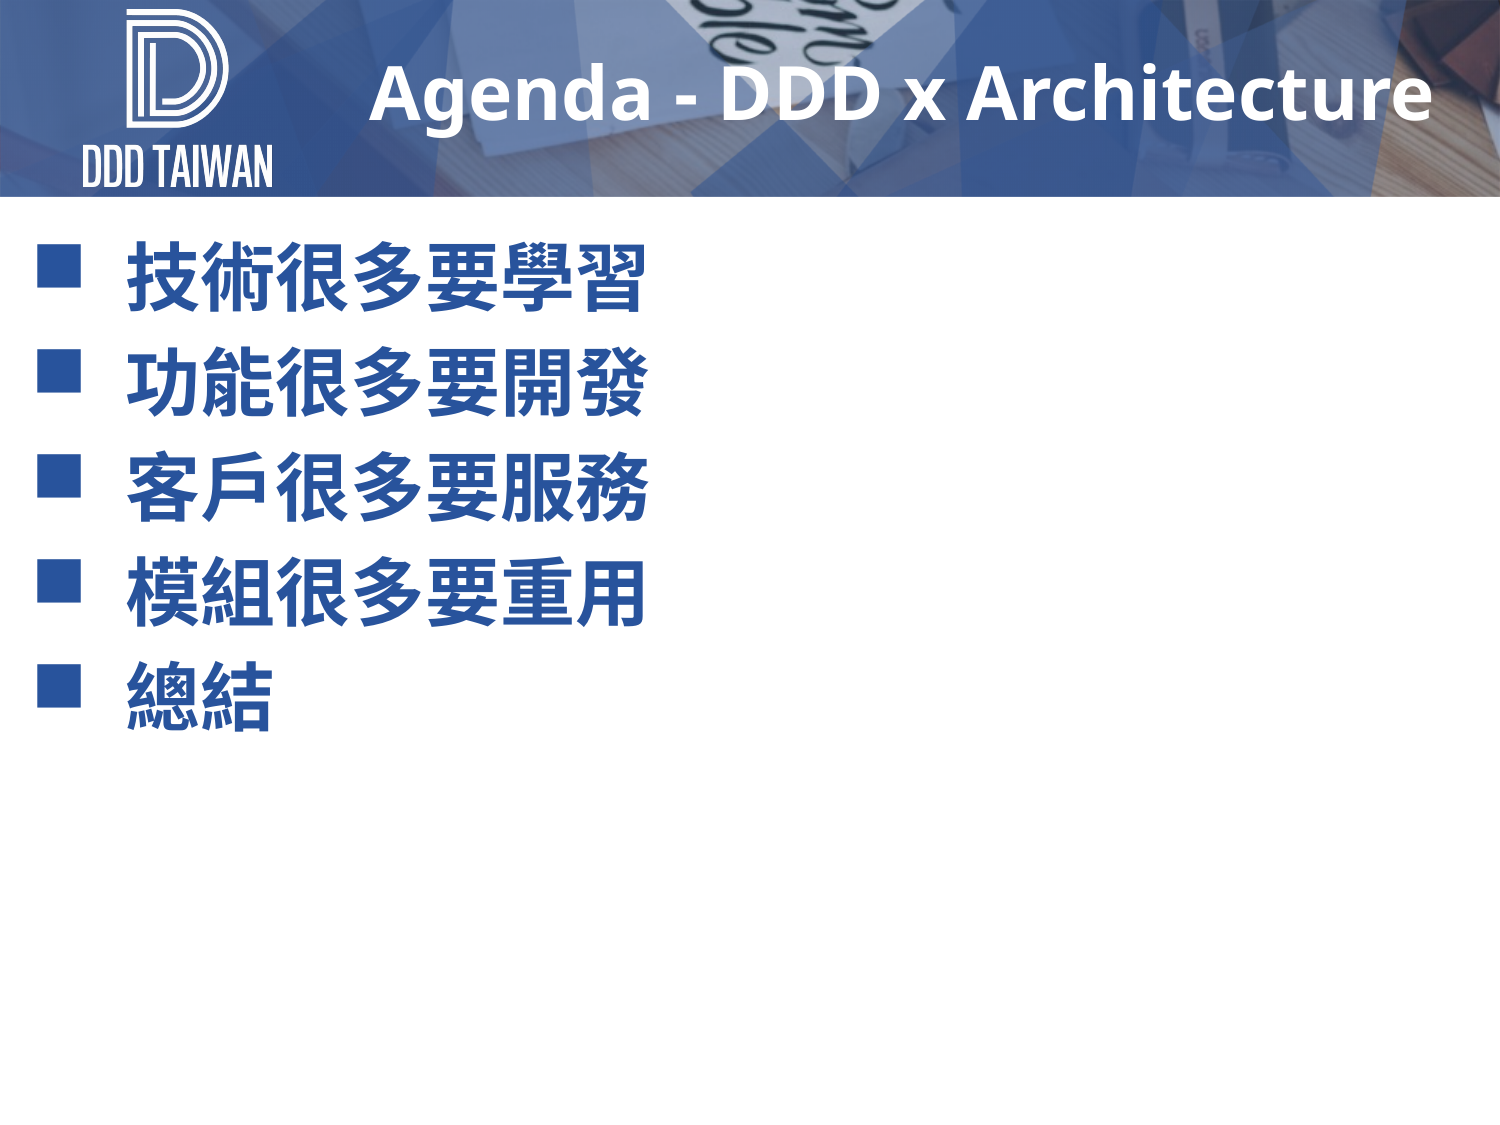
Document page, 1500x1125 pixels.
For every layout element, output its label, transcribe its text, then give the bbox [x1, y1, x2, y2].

title Agenda - DDD x Architecture [354, 0, 1500, 197]
picture [0, 9, 354, 187]
list 技術很多要學習 功能很多要開發 客戶很多要服務 模組很多要重用 總結 [16, 223, 1484, 869]
